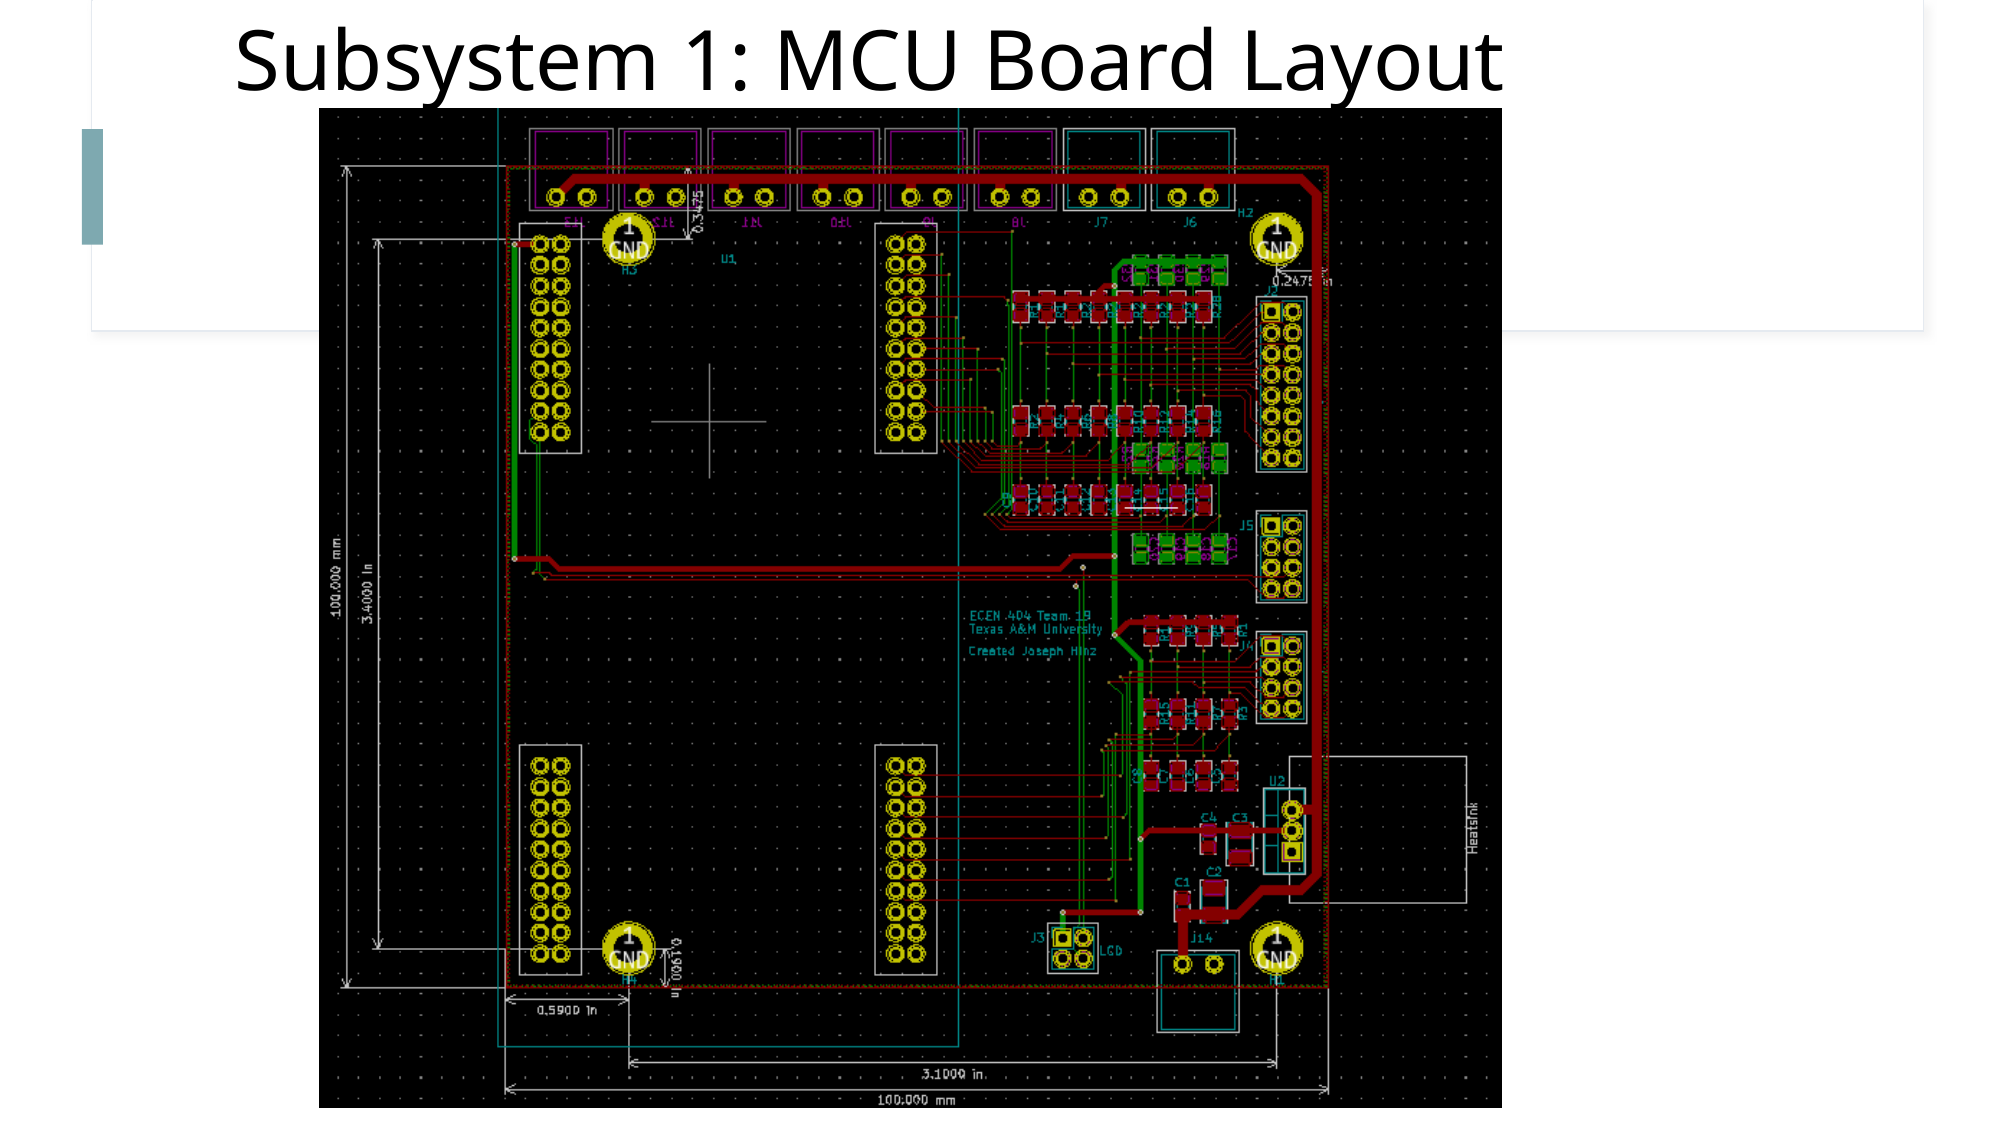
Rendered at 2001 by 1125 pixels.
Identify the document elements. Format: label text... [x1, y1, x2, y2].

title Subsystem 1: MCU Board Layout [219, 0, 1888, 161]
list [318, 108, 1502, 1109]
